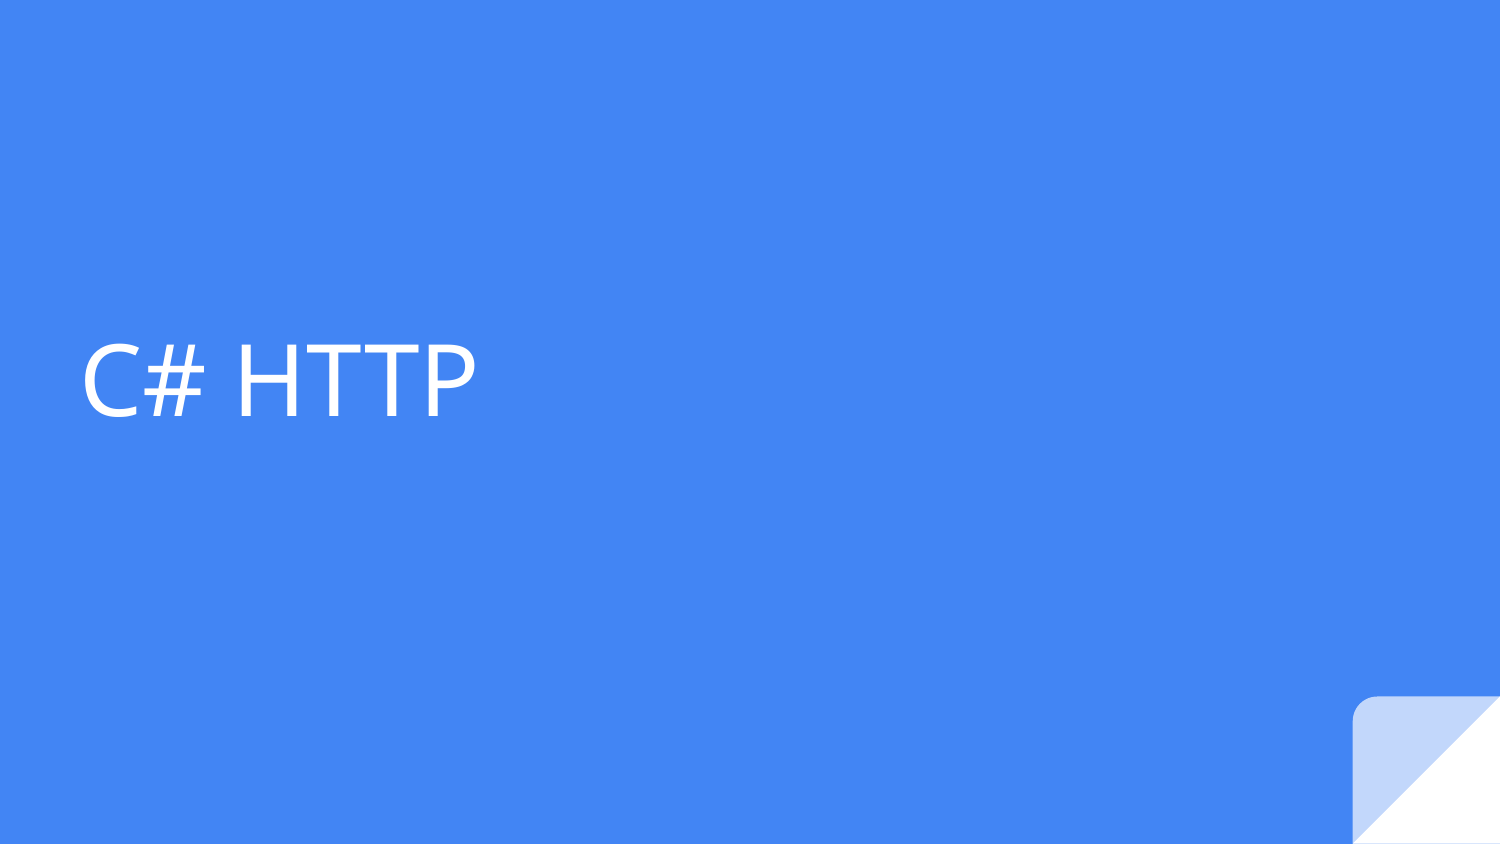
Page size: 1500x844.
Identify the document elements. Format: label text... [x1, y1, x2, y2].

title C# HTTP [64, 298, 1413, 452]
